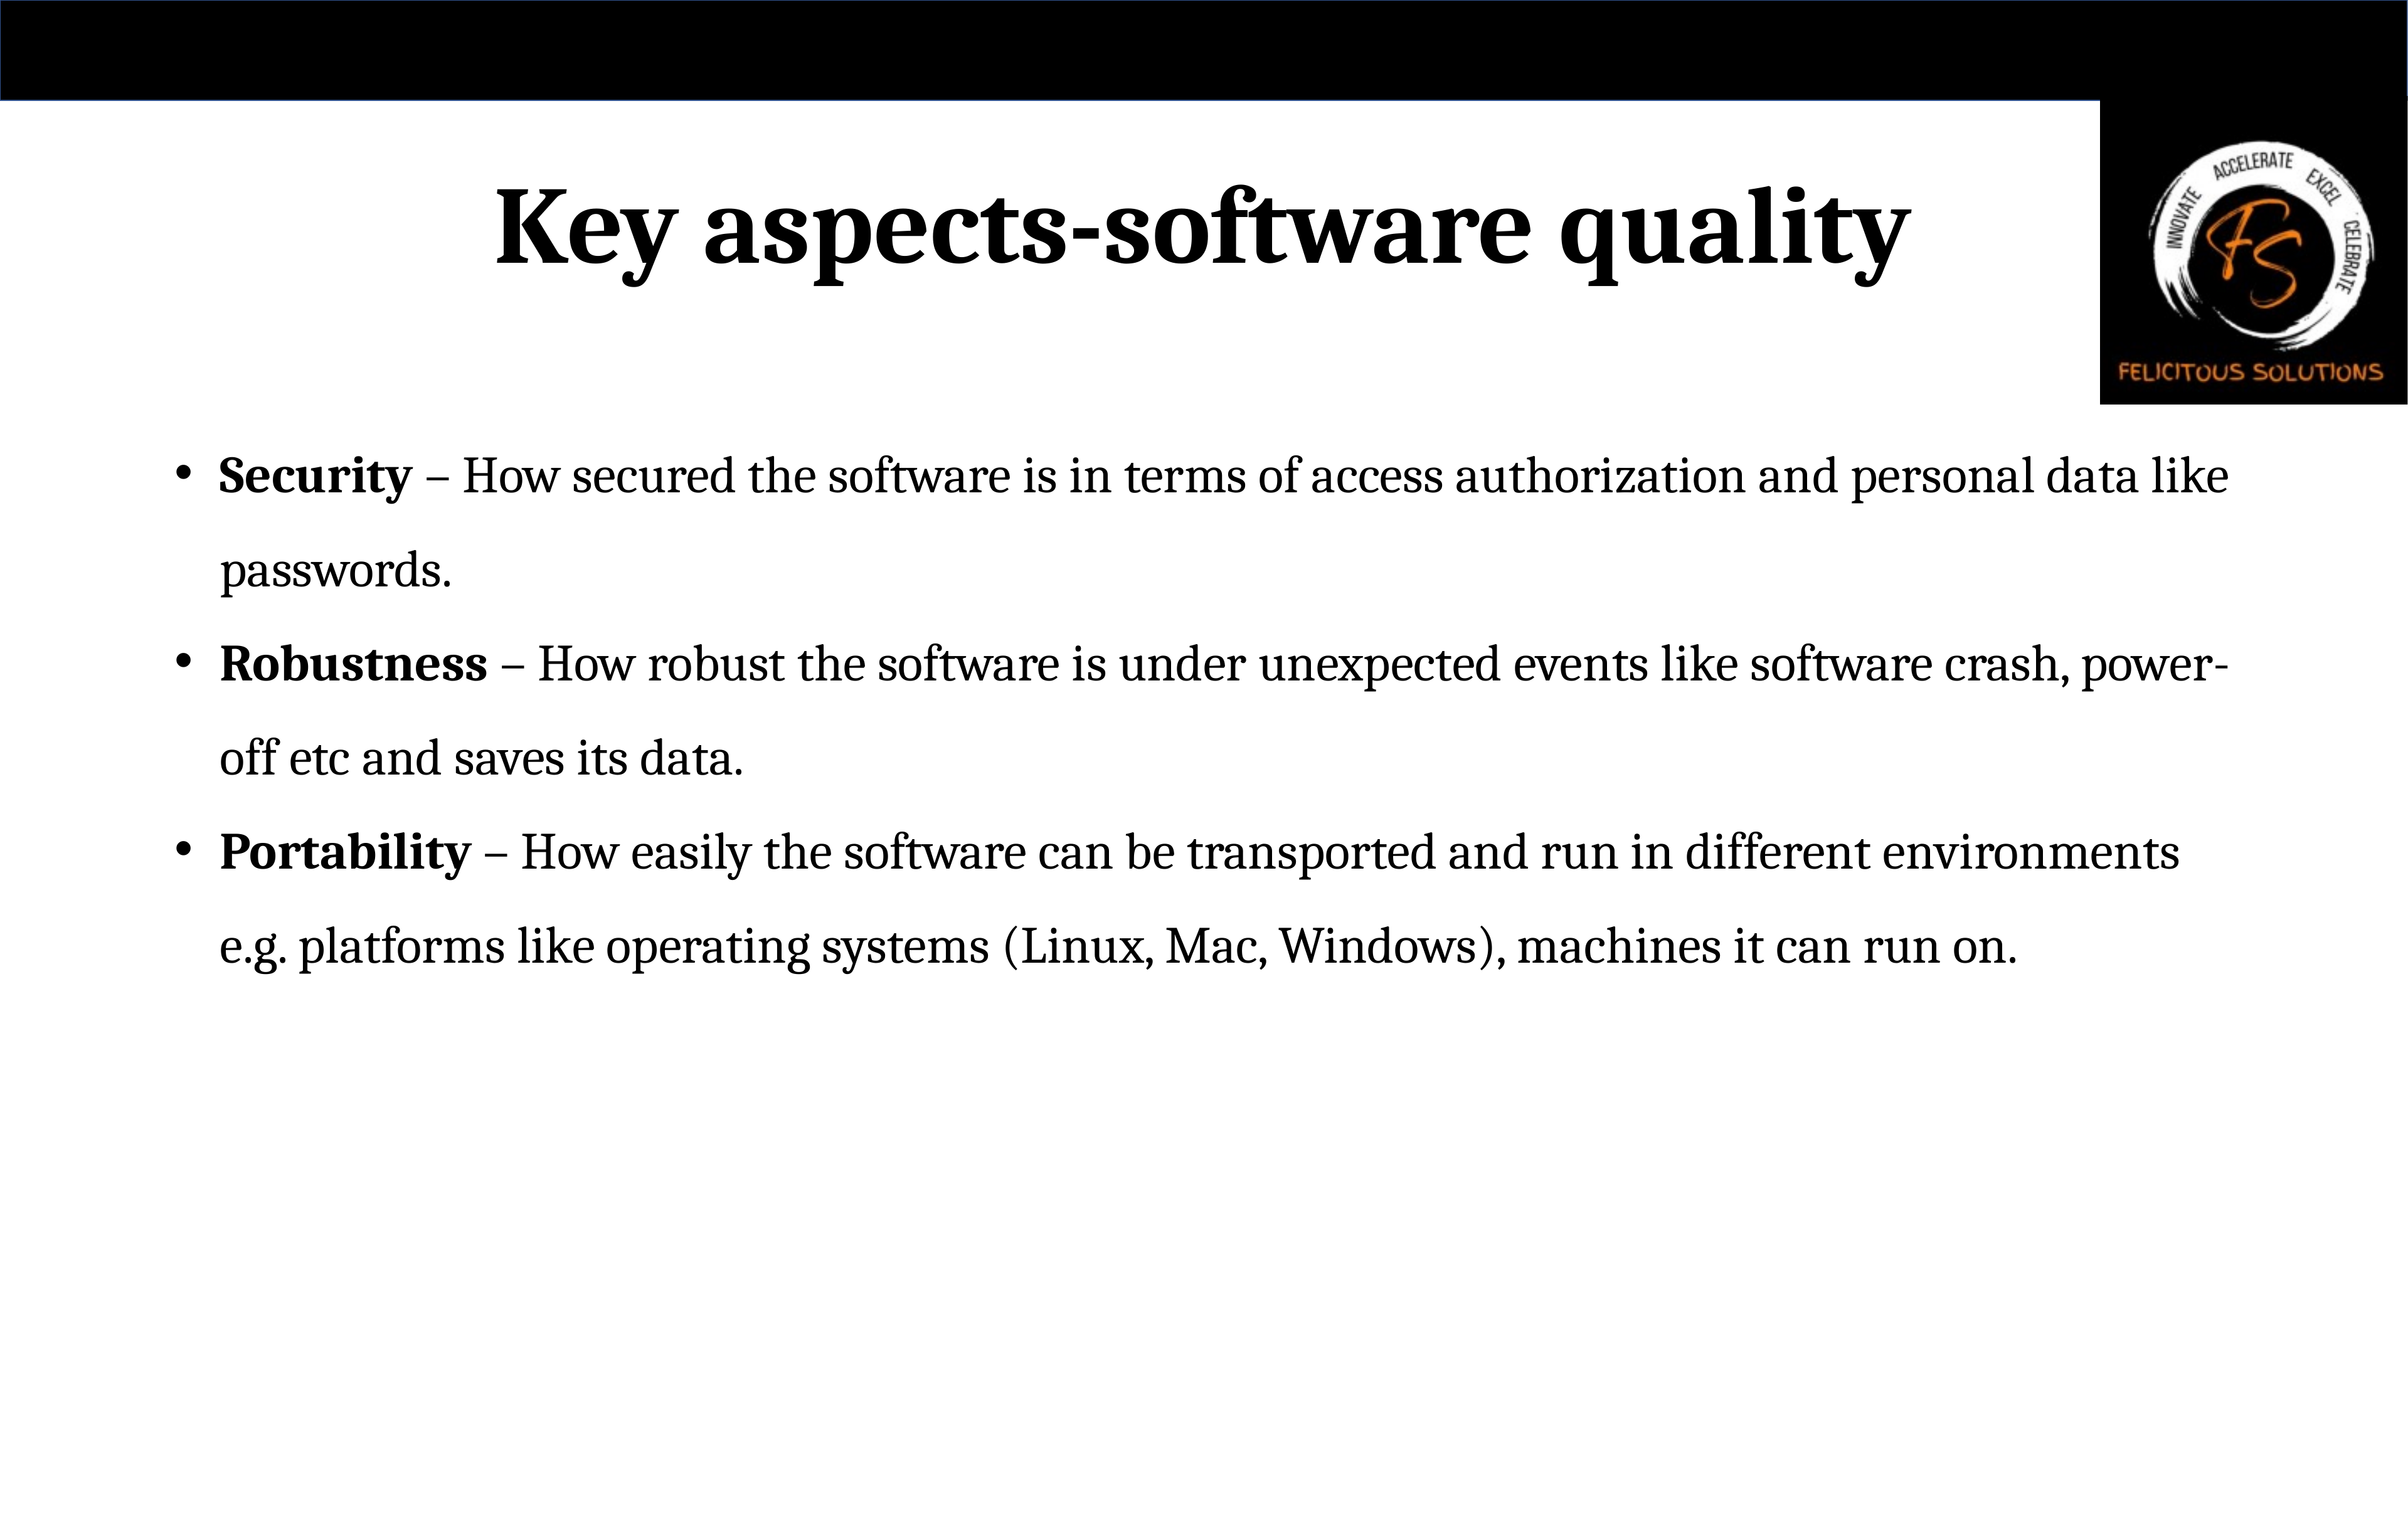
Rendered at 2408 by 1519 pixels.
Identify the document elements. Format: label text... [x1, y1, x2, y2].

text_box [0, 0, 2408, 101]
title Key aspects-software quality [165, 101, 2100, 374]
picture [2100, 96, 2408, 405]
list Security – How secured the software is in terms of access authorization and personal data like passwords. Robustness – How robust the software is under unexpected events like software crash, power-off etc and saves its data. Portability – How easily the software can be transported and run in different environments e.g. platforms like operating systems (Linux, Mac, Windows), machines it can run on. [165, 404, 2242, 1368]
